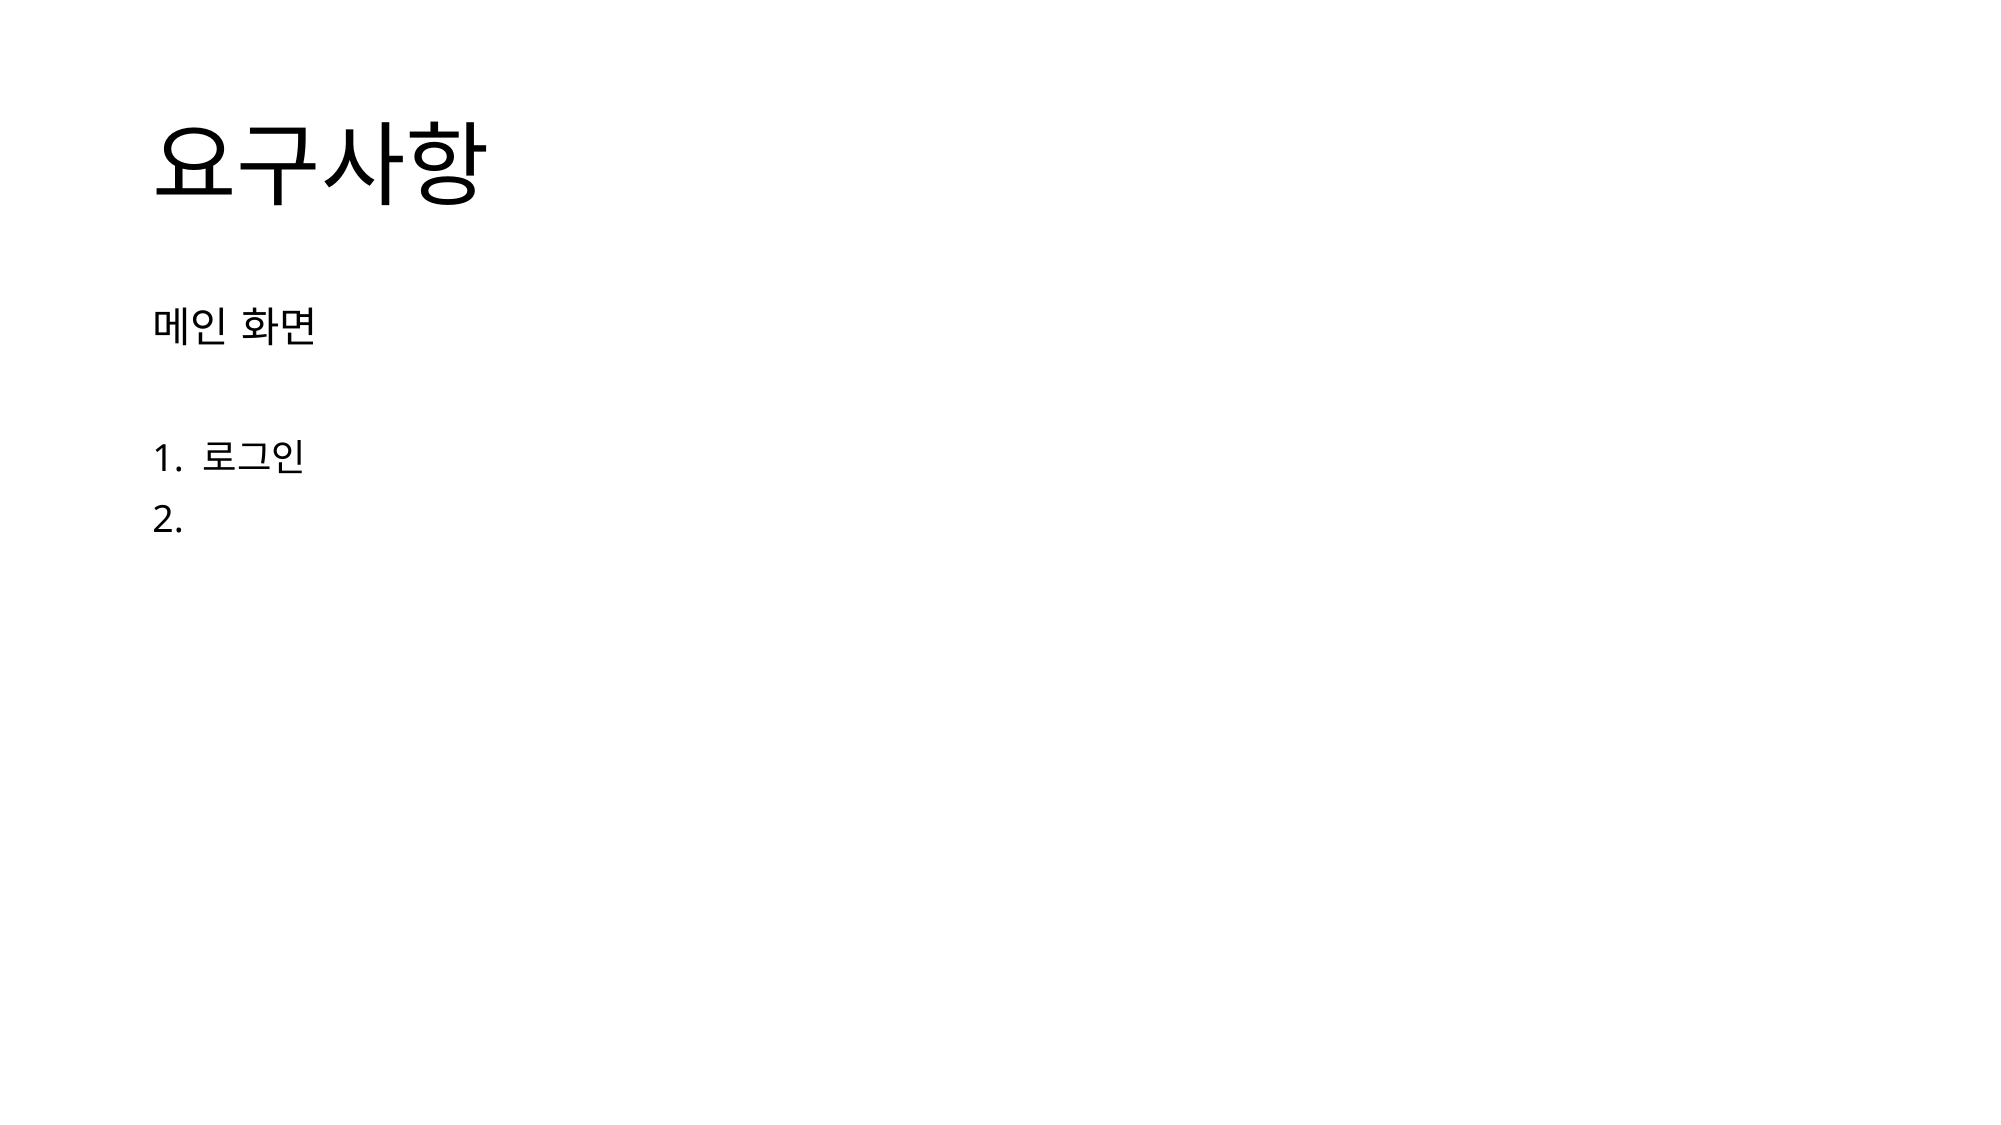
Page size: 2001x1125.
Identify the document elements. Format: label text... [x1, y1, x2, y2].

title 요구사항 [137, 59, 1863, 278]
list 메인 화면 1. 로그인 2. [137, 299, 1863, 1014]
